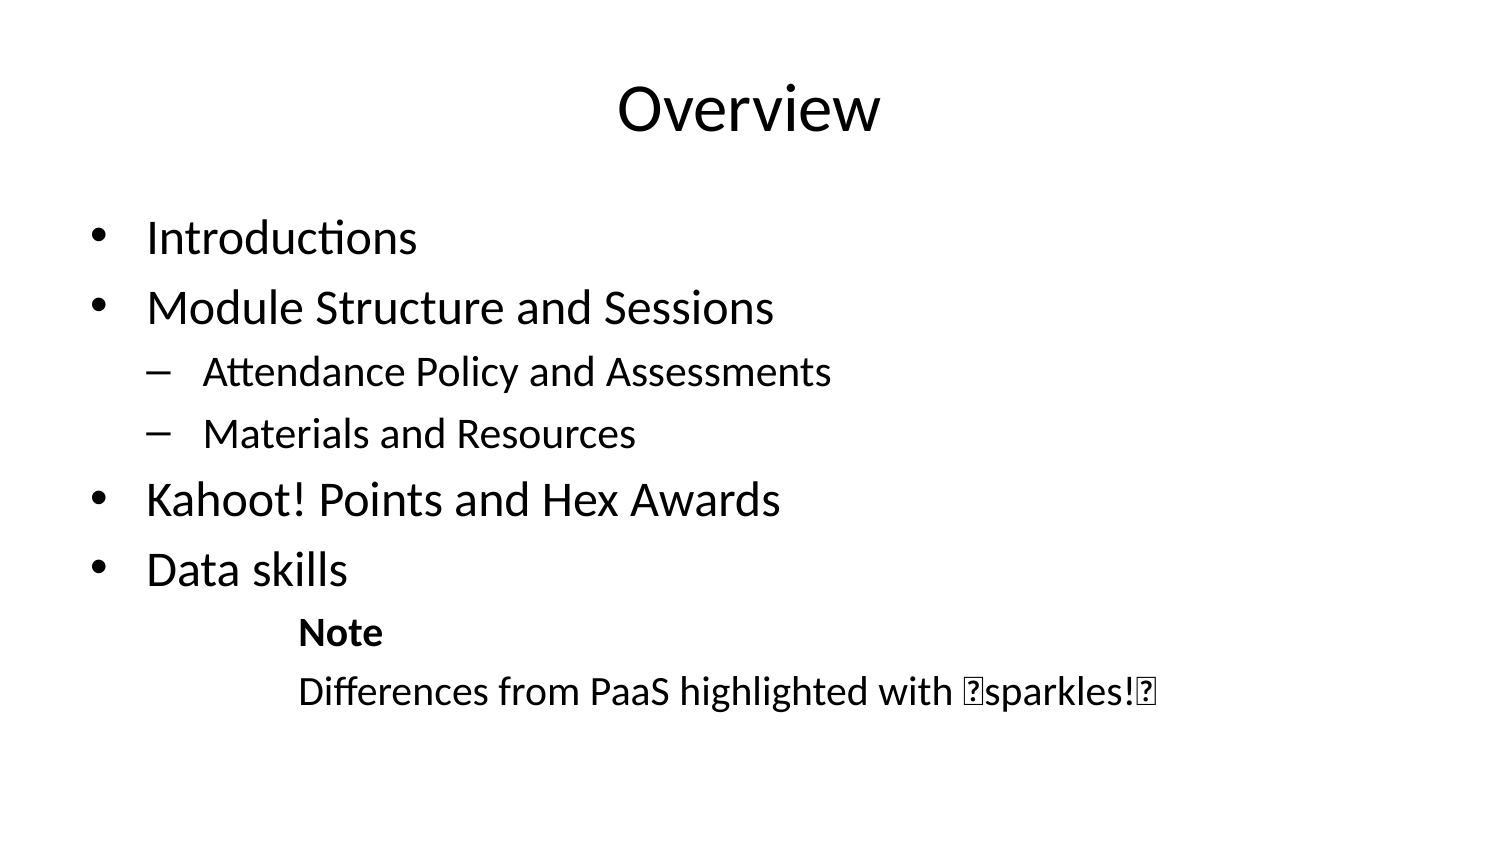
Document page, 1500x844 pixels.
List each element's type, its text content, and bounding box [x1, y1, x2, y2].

title Overview [75, 33, 1425, 175]
list Introductions Module Structure and Sessions Attendance Policy and Assessments Materials and Resources Kahoot! Points and Hex Awards Data skills Note Differences from PaaS highlighted with ✨sparkles!✨ [75, 196, 1425, 754]
